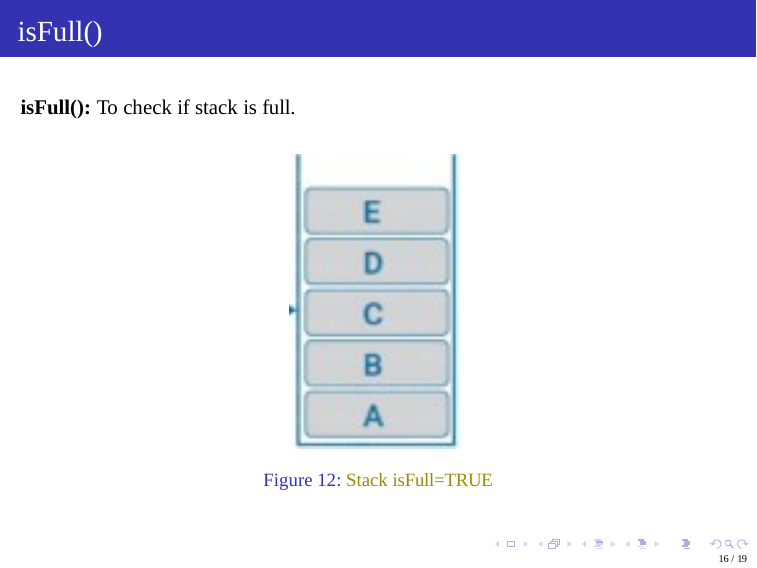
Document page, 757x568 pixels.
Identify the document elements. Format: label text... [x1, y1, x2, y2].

text_box Figure 12: Stack isFull=TRUE [261, 465, 495, 491]
text_box isFull(): To check if stack is full. [18, 92, 299, 119]
text_box isFull() [15, 9, 108, 48]
slide_number 16 / 19 [712, 550, 748, 568]
picture [289, 153, 460, 449]
